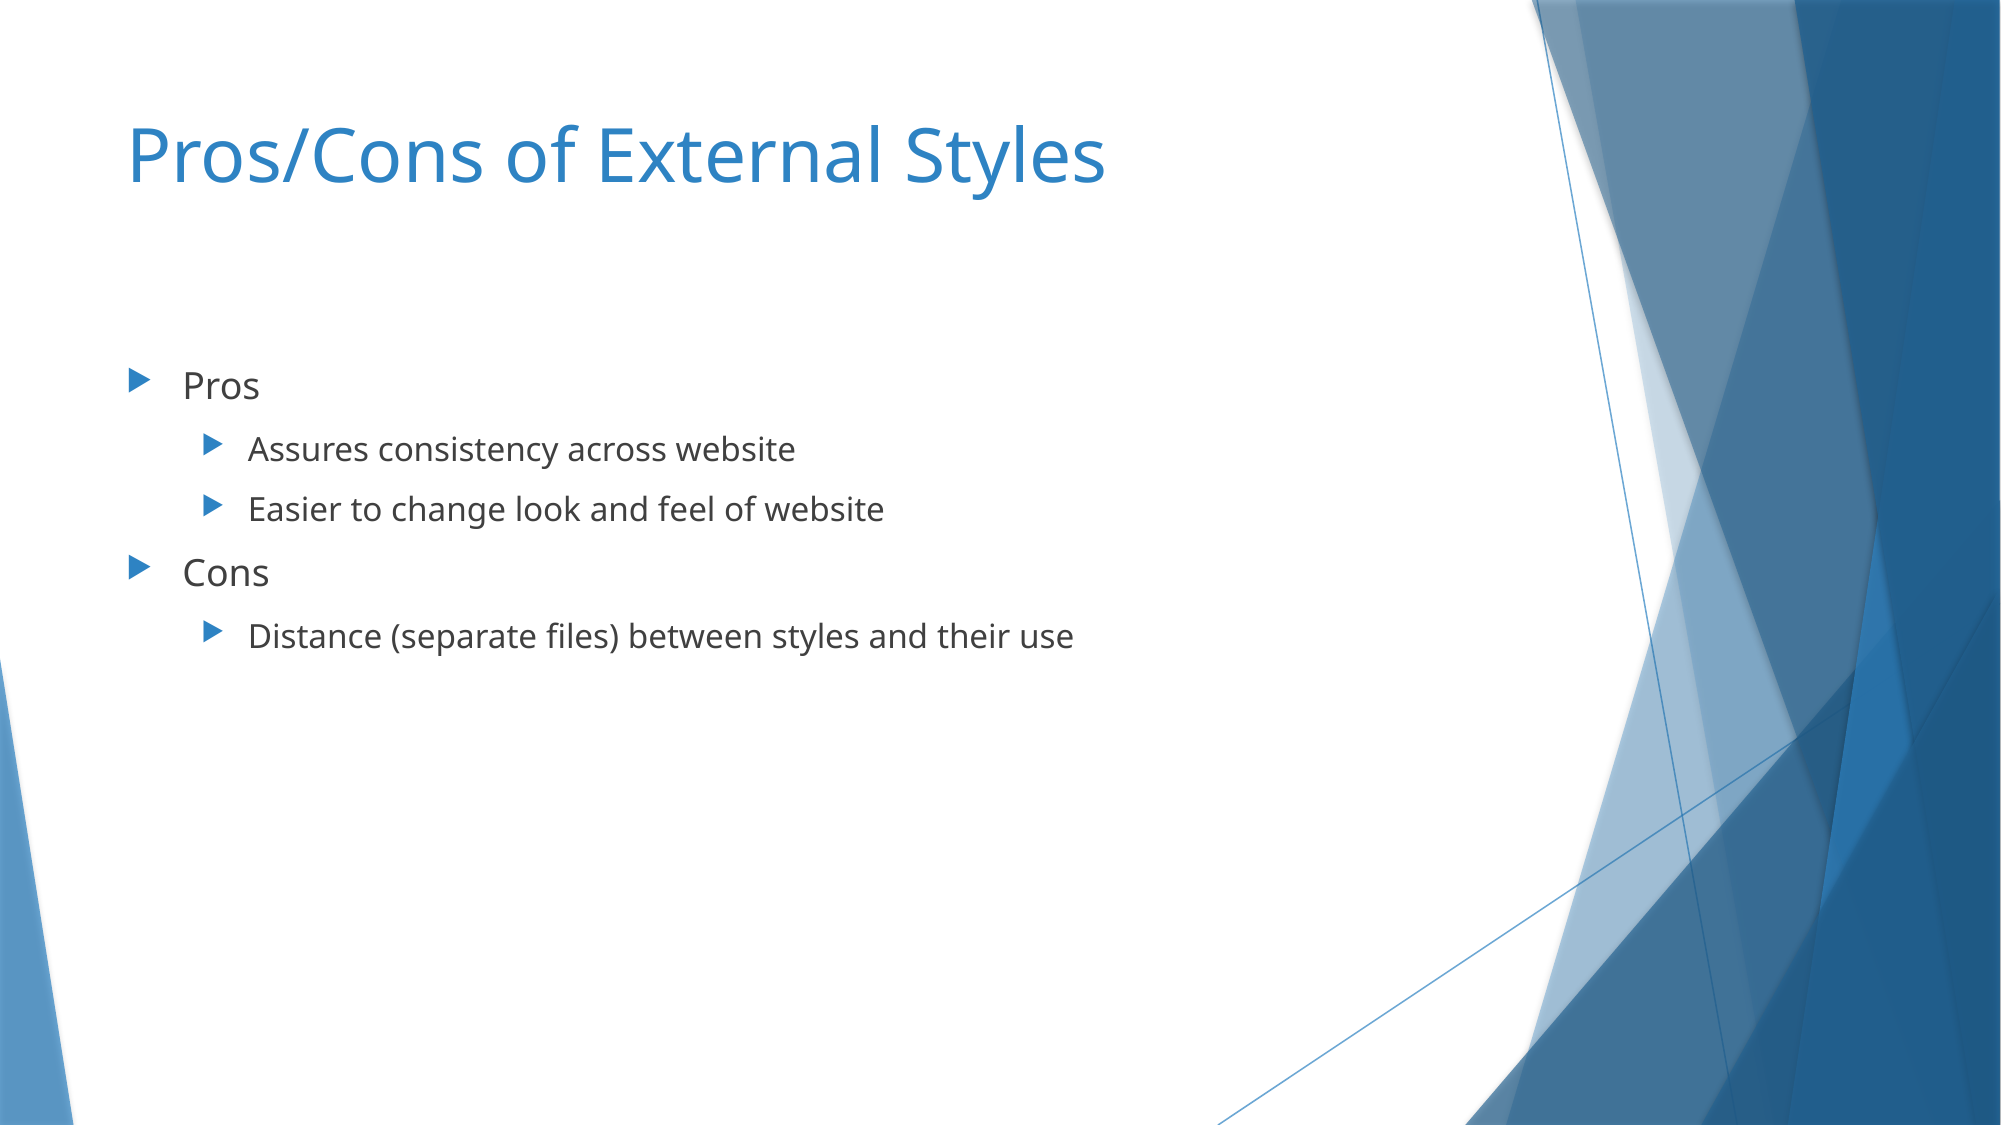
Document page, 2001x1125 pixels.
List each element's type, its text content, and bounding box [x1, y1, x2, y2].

list Pros Assures consistency across website Easier to change look and feel of website Cons Distance (separate files) between styles and their use [111, 354, 1522, 992]
title Pros/Cons of External Styles [111, 99, 1522, 317]
